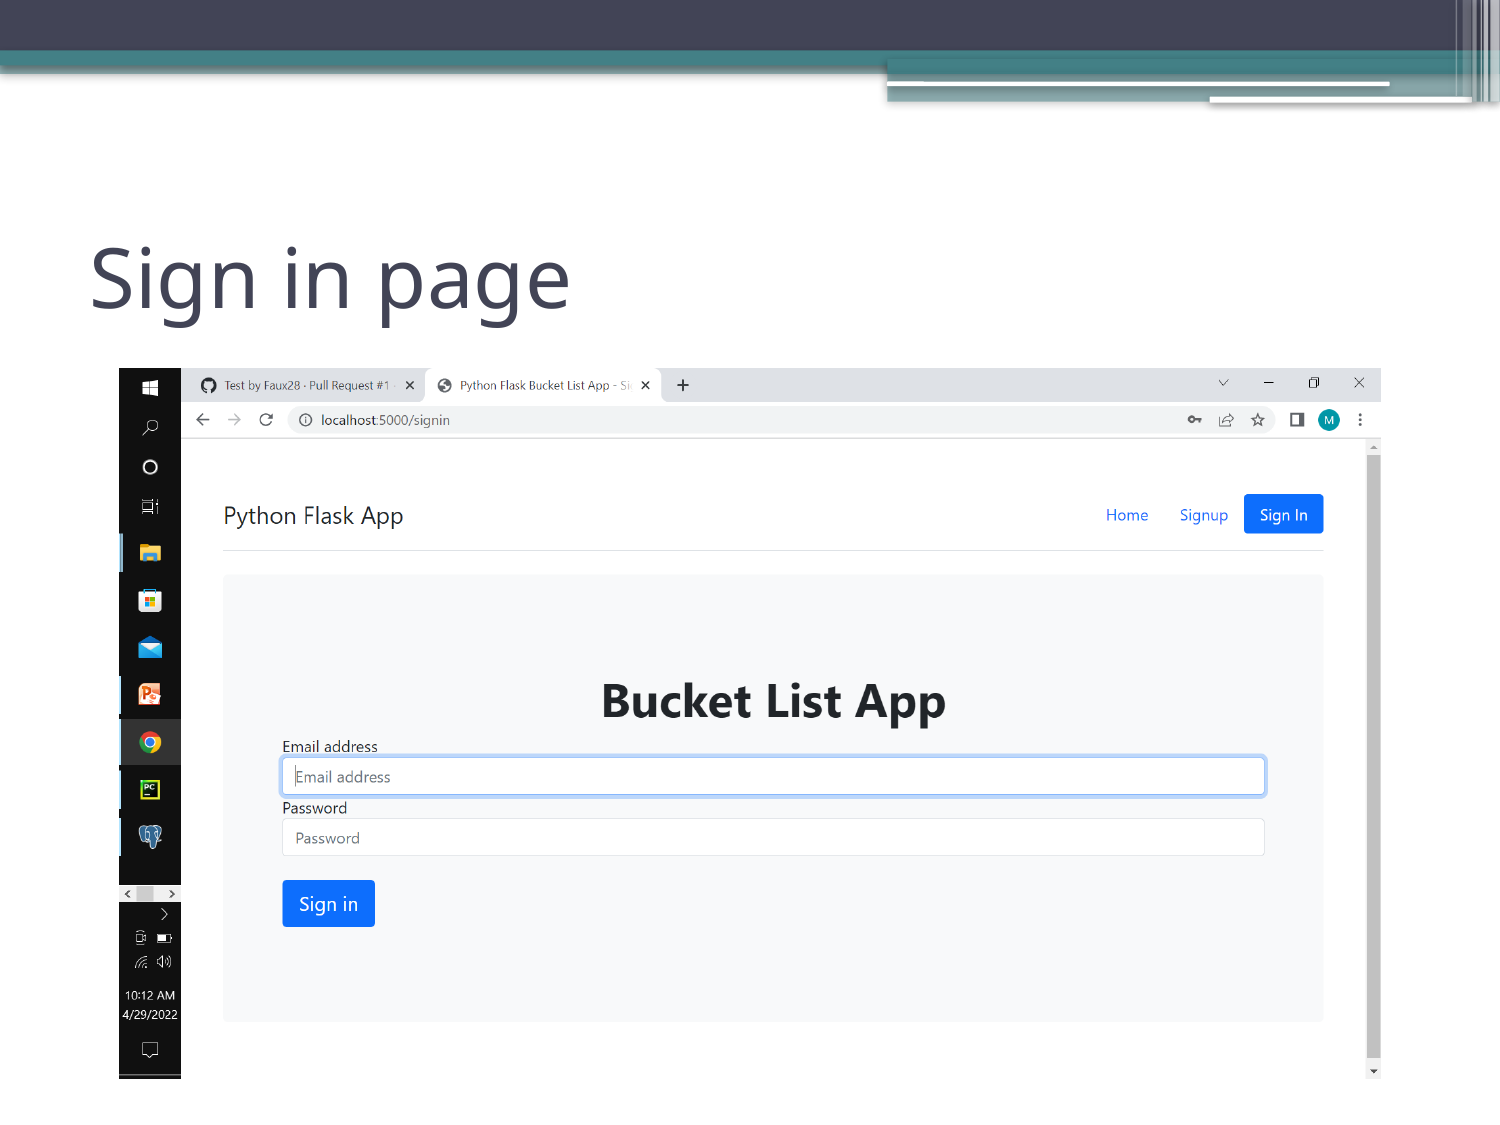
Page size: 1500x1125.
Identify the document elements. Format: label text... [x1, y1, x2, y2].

title Sign in page [75, 187, 1425, 363]
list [119, 368, 1381, 1079]
